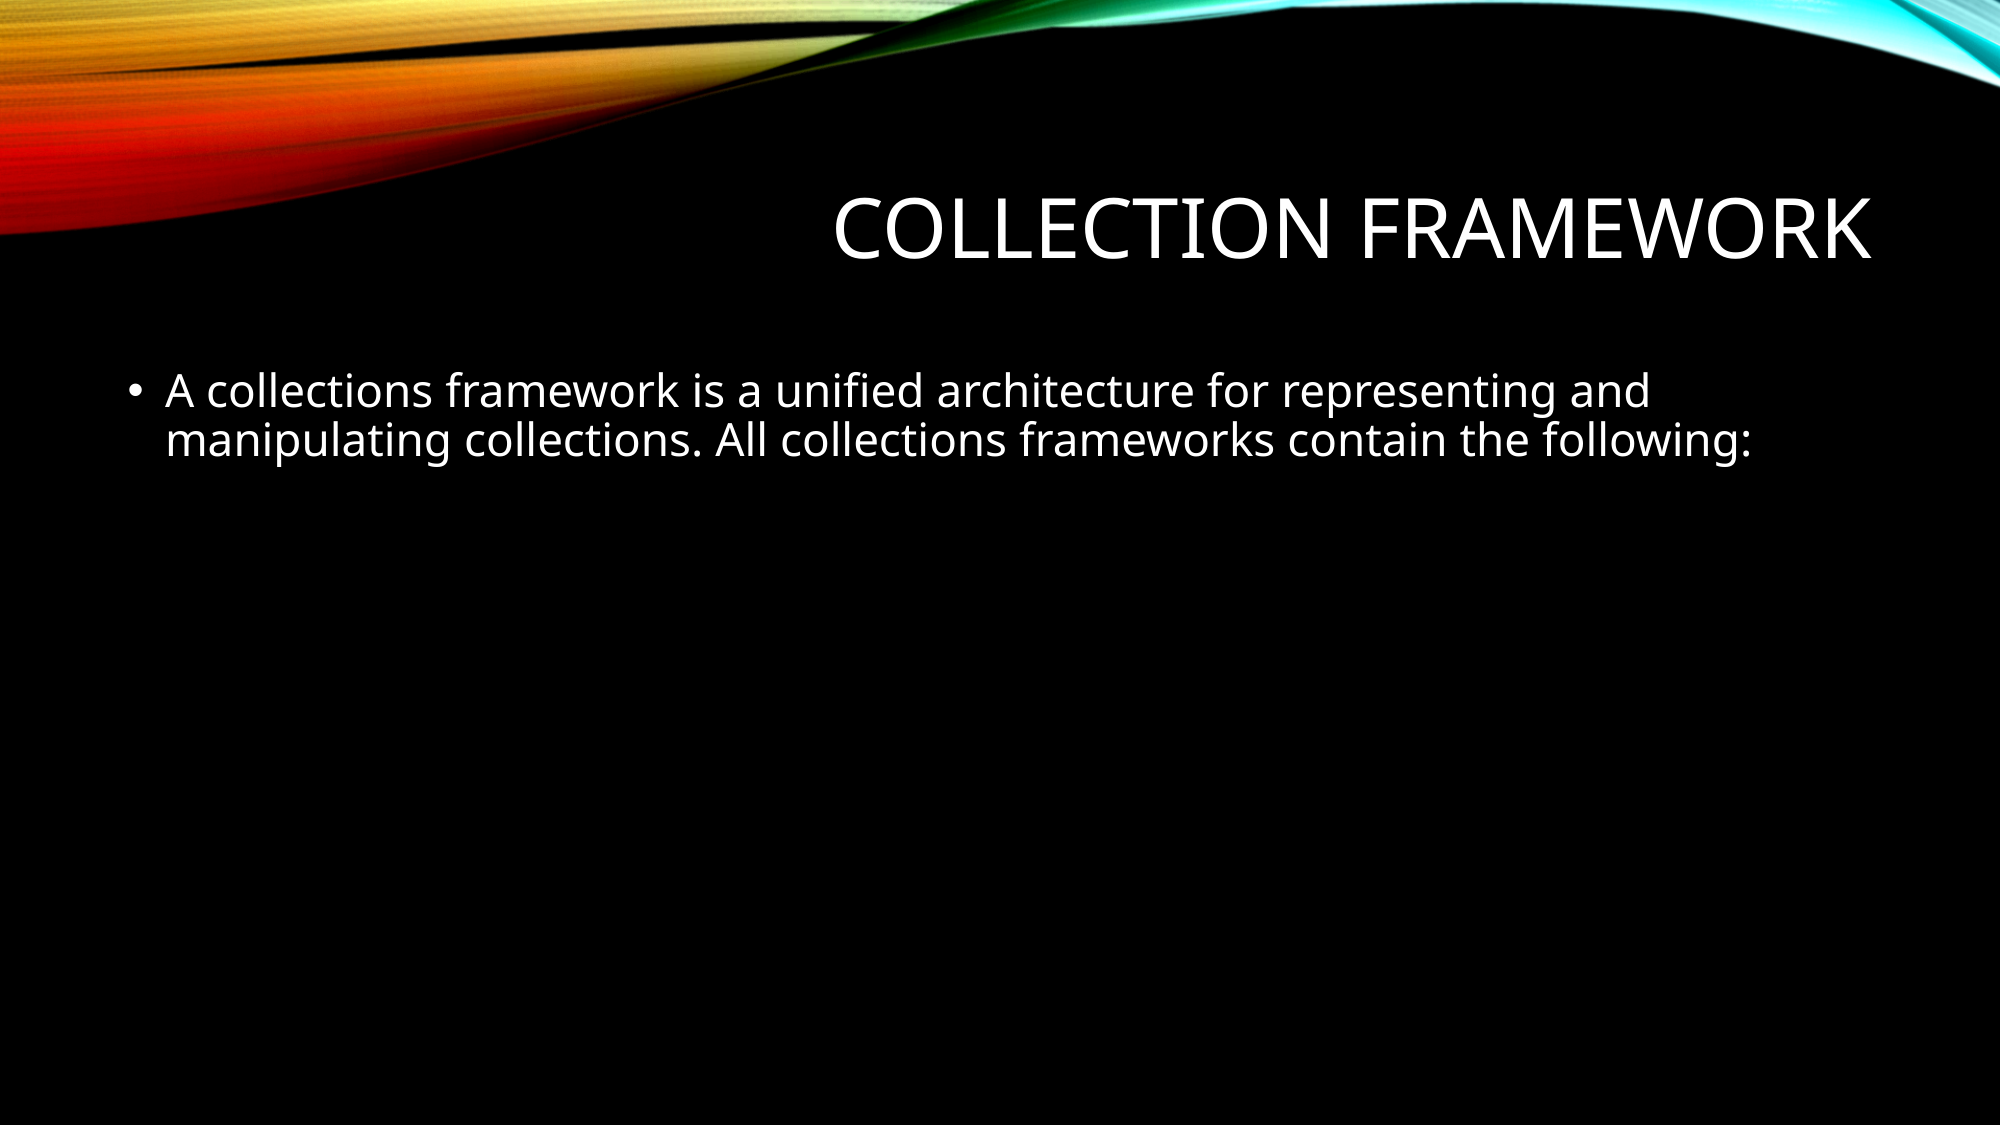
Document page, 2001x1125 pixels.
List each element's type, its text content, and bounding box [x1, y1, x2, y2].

picture [0, 0, 2000, 237]
title Collection framework [474, 125, 1888, 338]
list A collections framework is a unified architecture for representing and manipulating collections. All collections frameworks contain the following: [112, 360, 1888, 1021]
